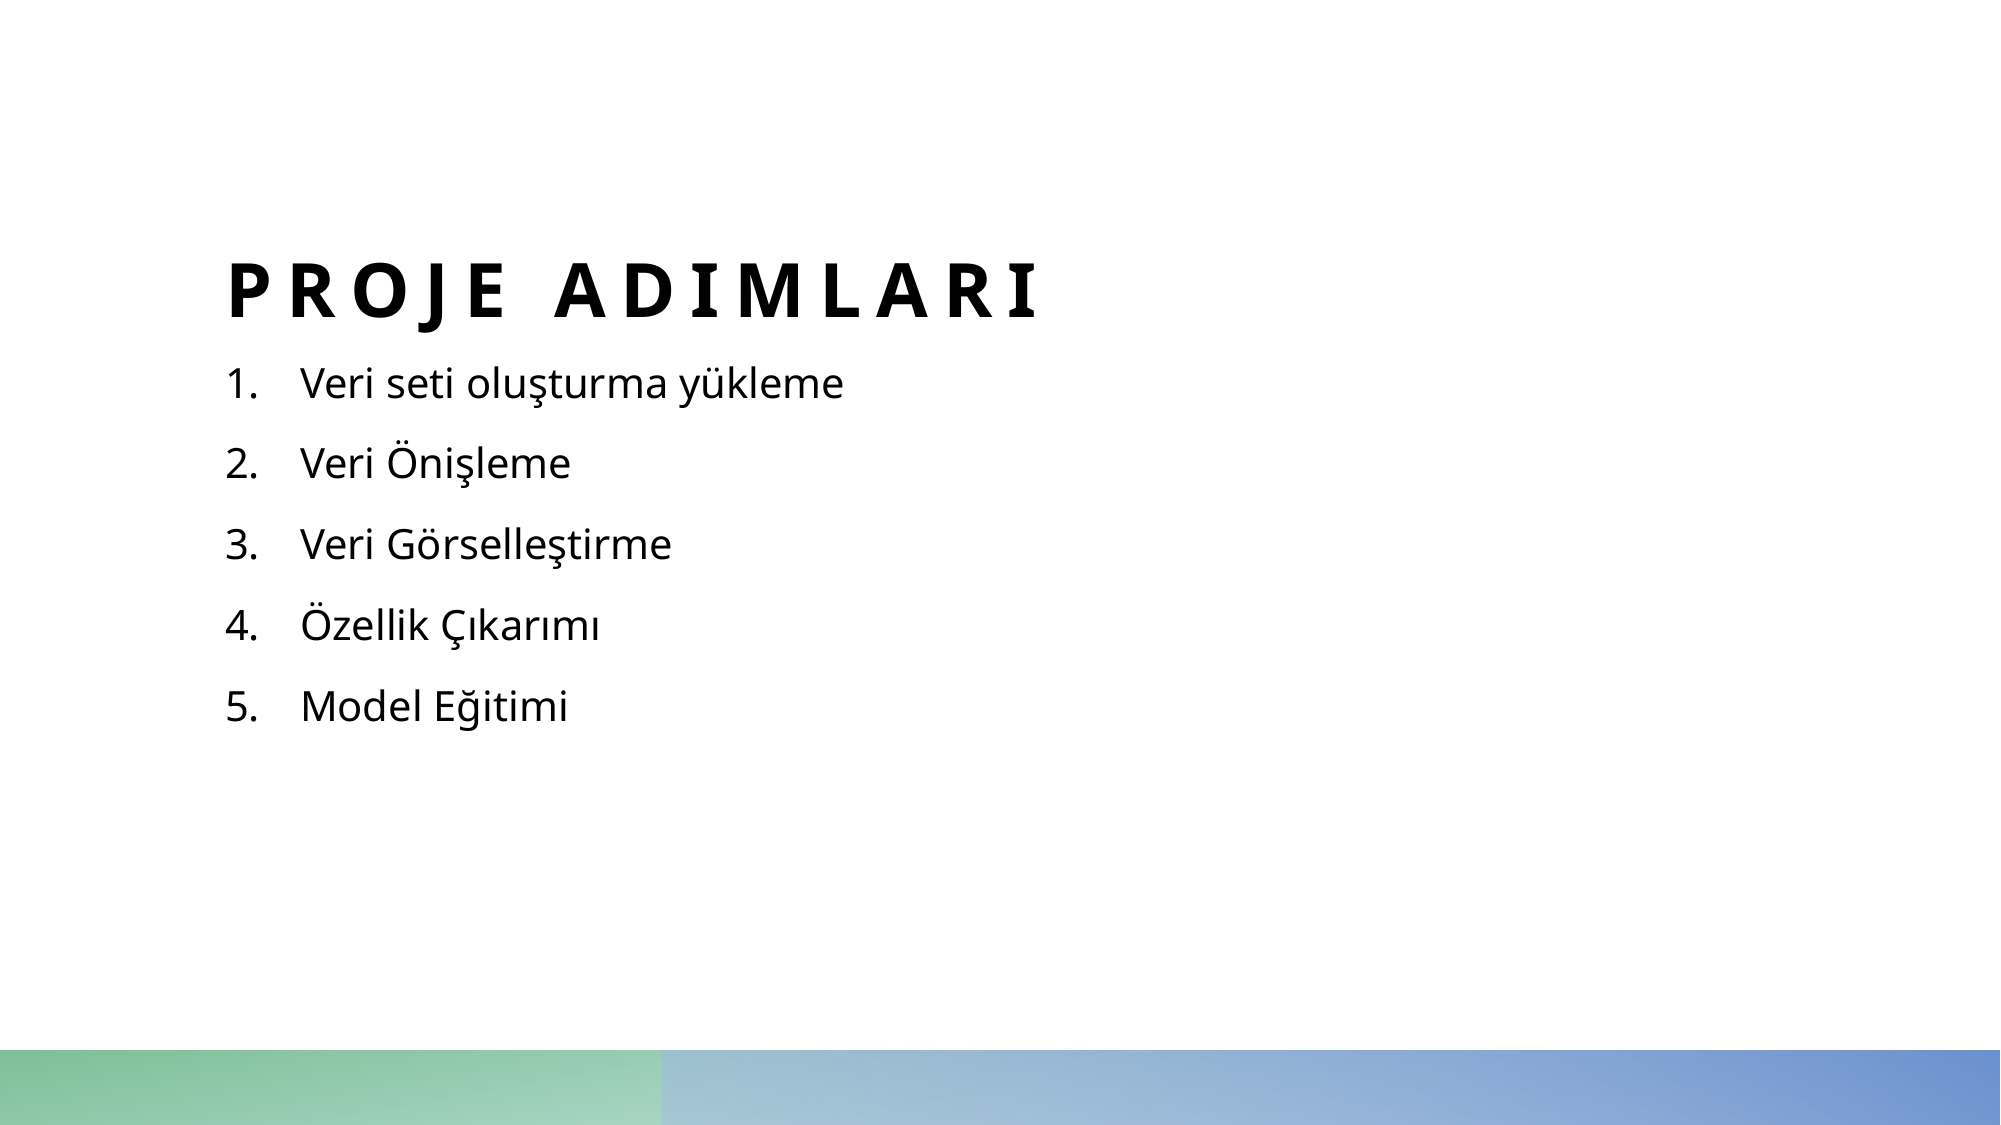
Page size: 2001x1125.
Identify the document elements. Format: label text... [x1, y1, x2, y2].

title Proje Adımları [225, 130, 1905, 333]
list Veri seti oluşturma yükleme Veri Önişleme Veri Görselleştirme Özellik Çıkarımı Model Eğitimi [225, 346, 1905, 996]
